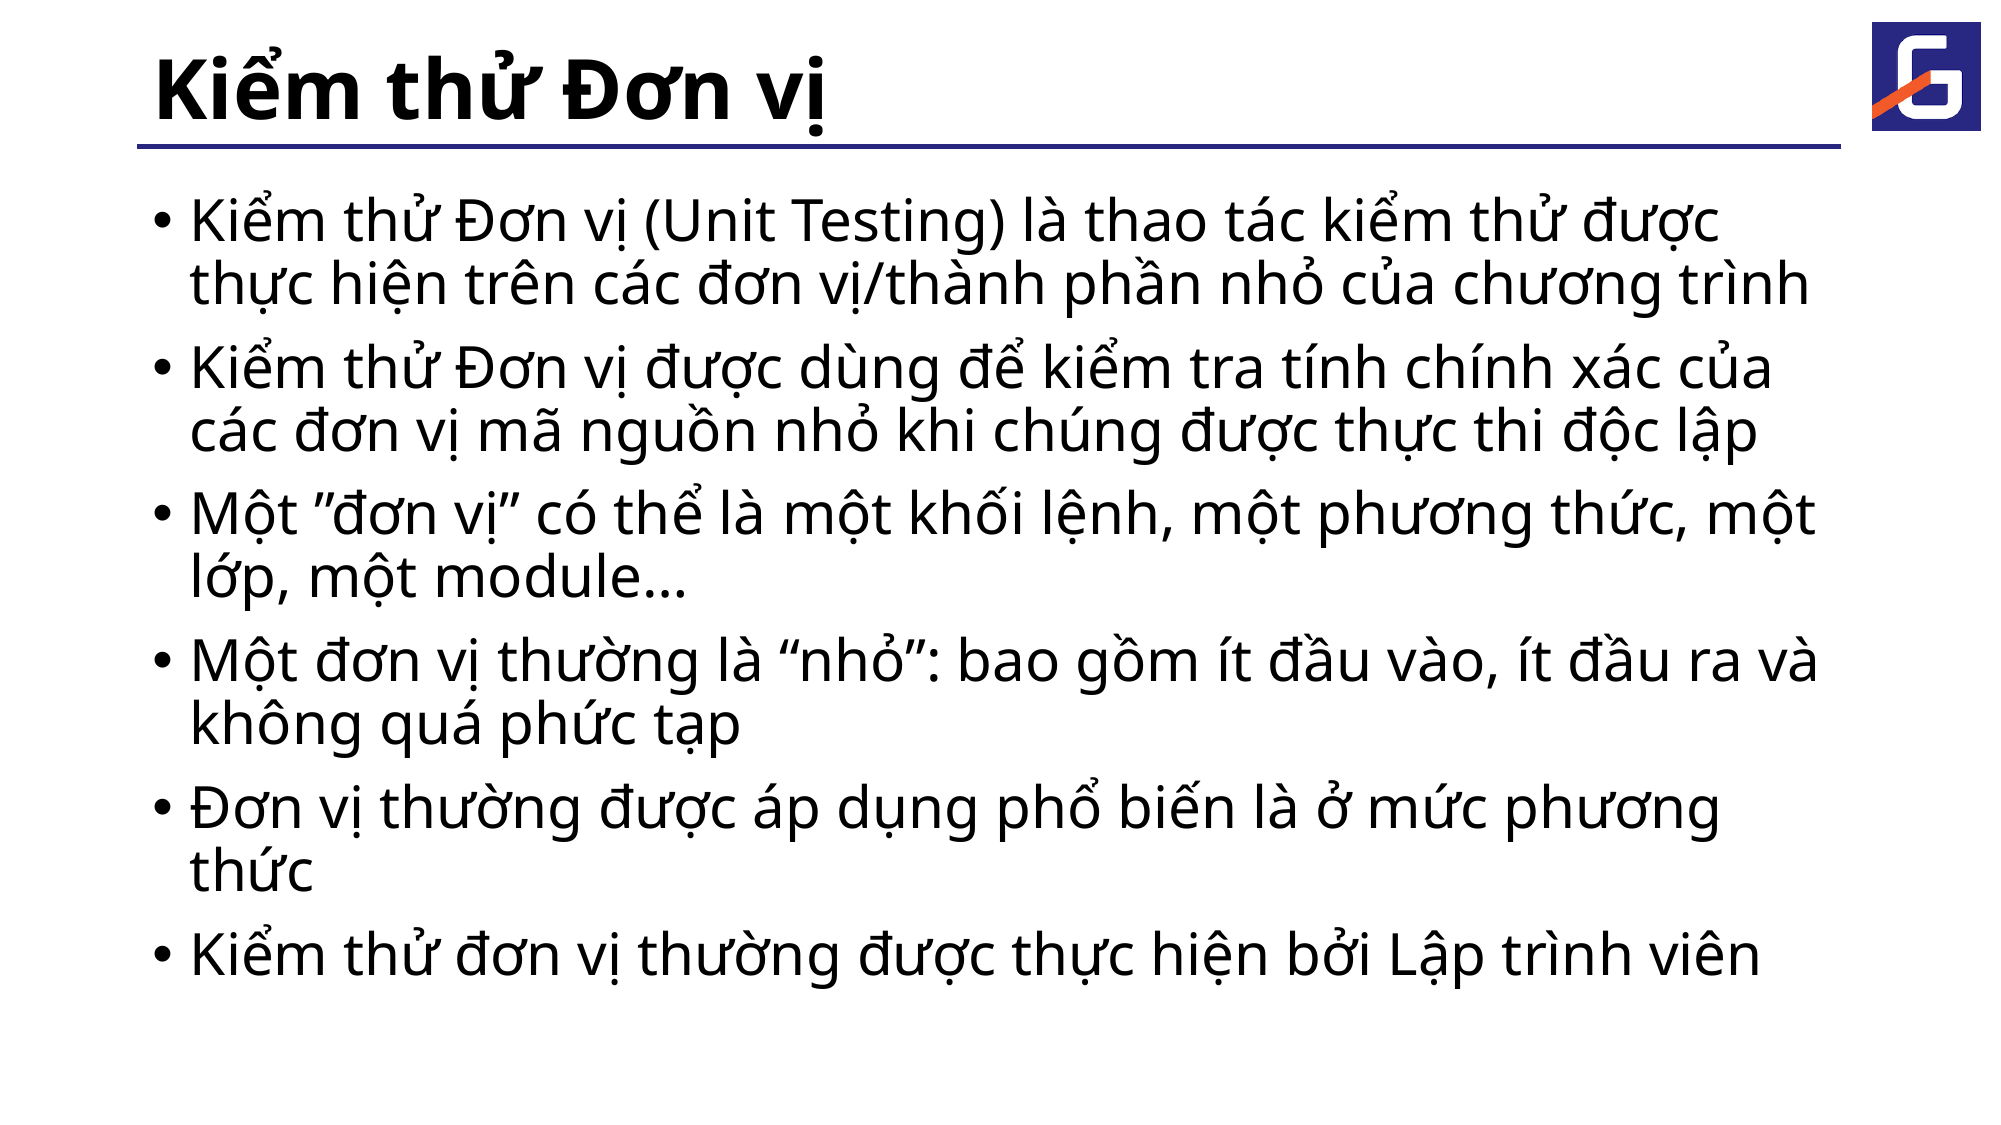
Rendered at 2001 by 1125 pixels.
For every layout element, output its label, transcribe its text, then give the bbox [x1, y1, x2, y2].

title Kiểm thử Đơn vị [137, 26, 1863, 160]
picture [1872, 22, 1981, 131]
list Kiểm thử Đơn vị (Unit Testing) là thao tác kiểm thử được thực hiện trên các đơn vị/thành phần nhỏ của chương trình Kiểm thử Đơn vị được dùng để kiểm tra tính chính xác của các đơn vị mã nguồn nhỏ khi chúng được thực thi độc lập Một ”đơn vị” có thể là một khối lệnh, một phương thức, một lớp, một module… Một đơn vị thường là “nhỏ”: bao gồm ít đầu vào, ít đầu ra và không quá phức tạp Đơn vị thường được áp dụng phổ biến là ở mức phương thức Kiểm thử đơn vị thường được thực hiện bởi Lập trình viên [137, 183, 1863, 1014]
